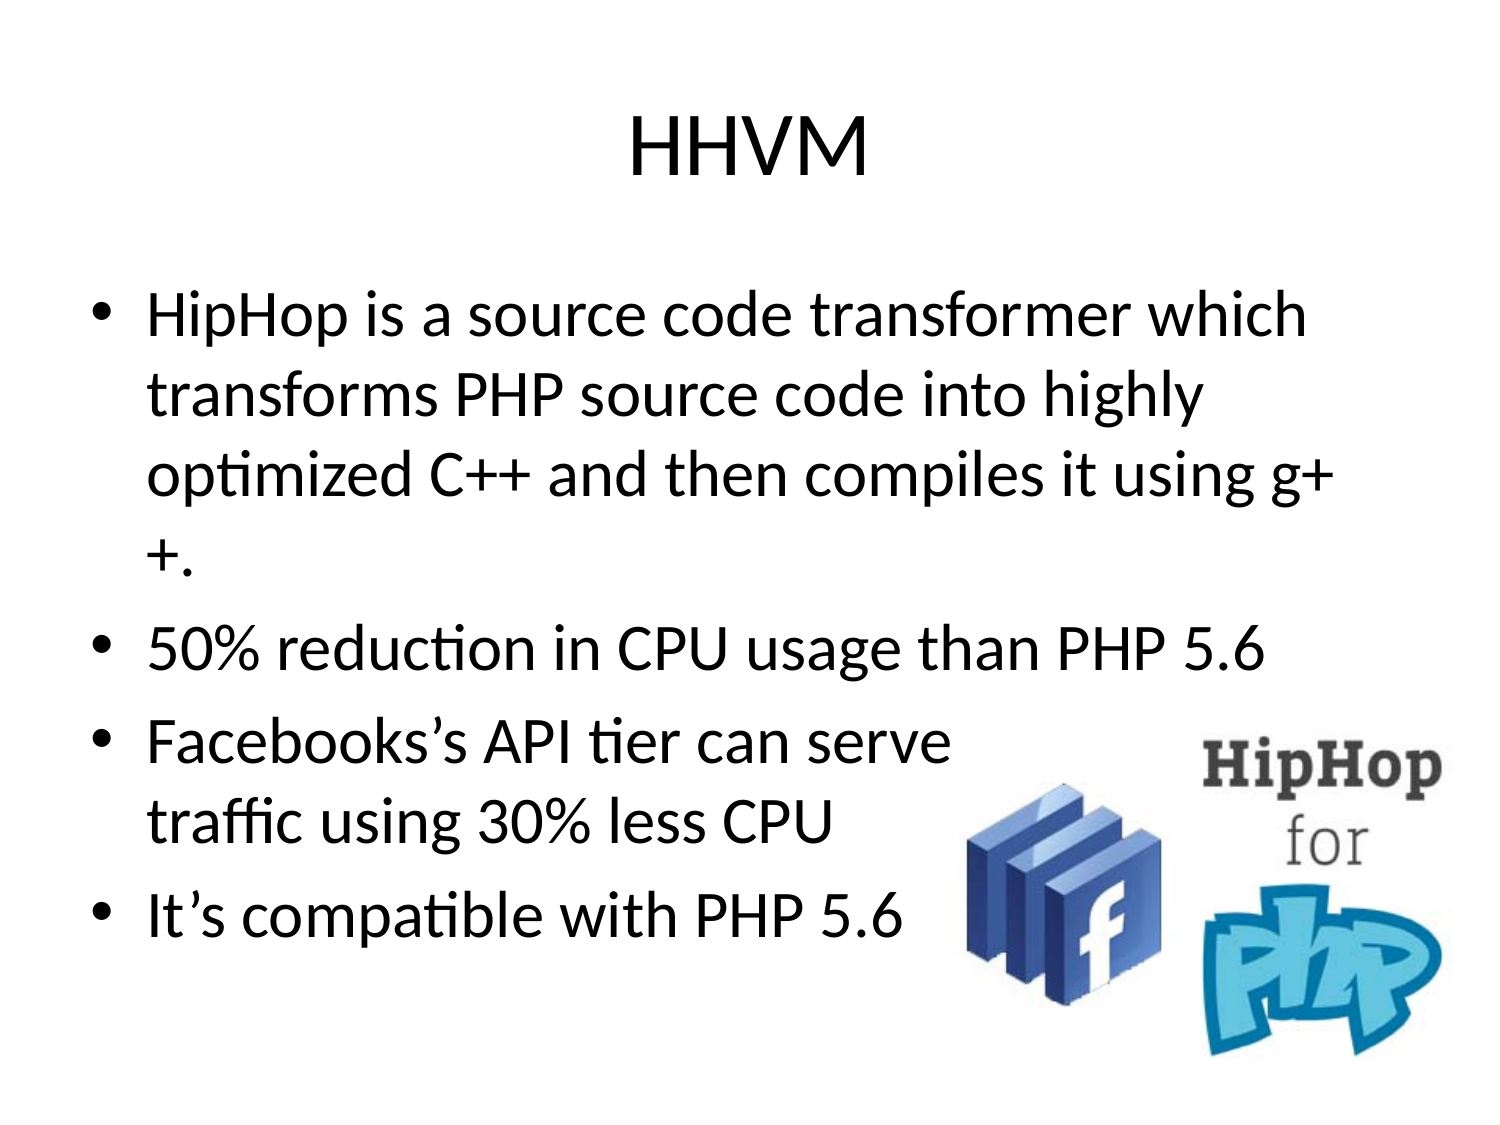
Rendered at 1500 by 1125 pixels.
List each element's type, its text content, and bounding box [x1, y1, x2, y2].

picture [950, 707, 1470, 1072]
title HHVM [75, 45, 1425, 233]
list HipHop is a source code transformer which transforms PHP source code into highly optimized C++ and then compiles it using g++. 50% reduction in CPU usage than PHP 5.6 Facebooks’s API tier can serve twice the traffic using 30% less CPU It’s compatible with PHP 5.6 [75, 262, 1400, 976]
